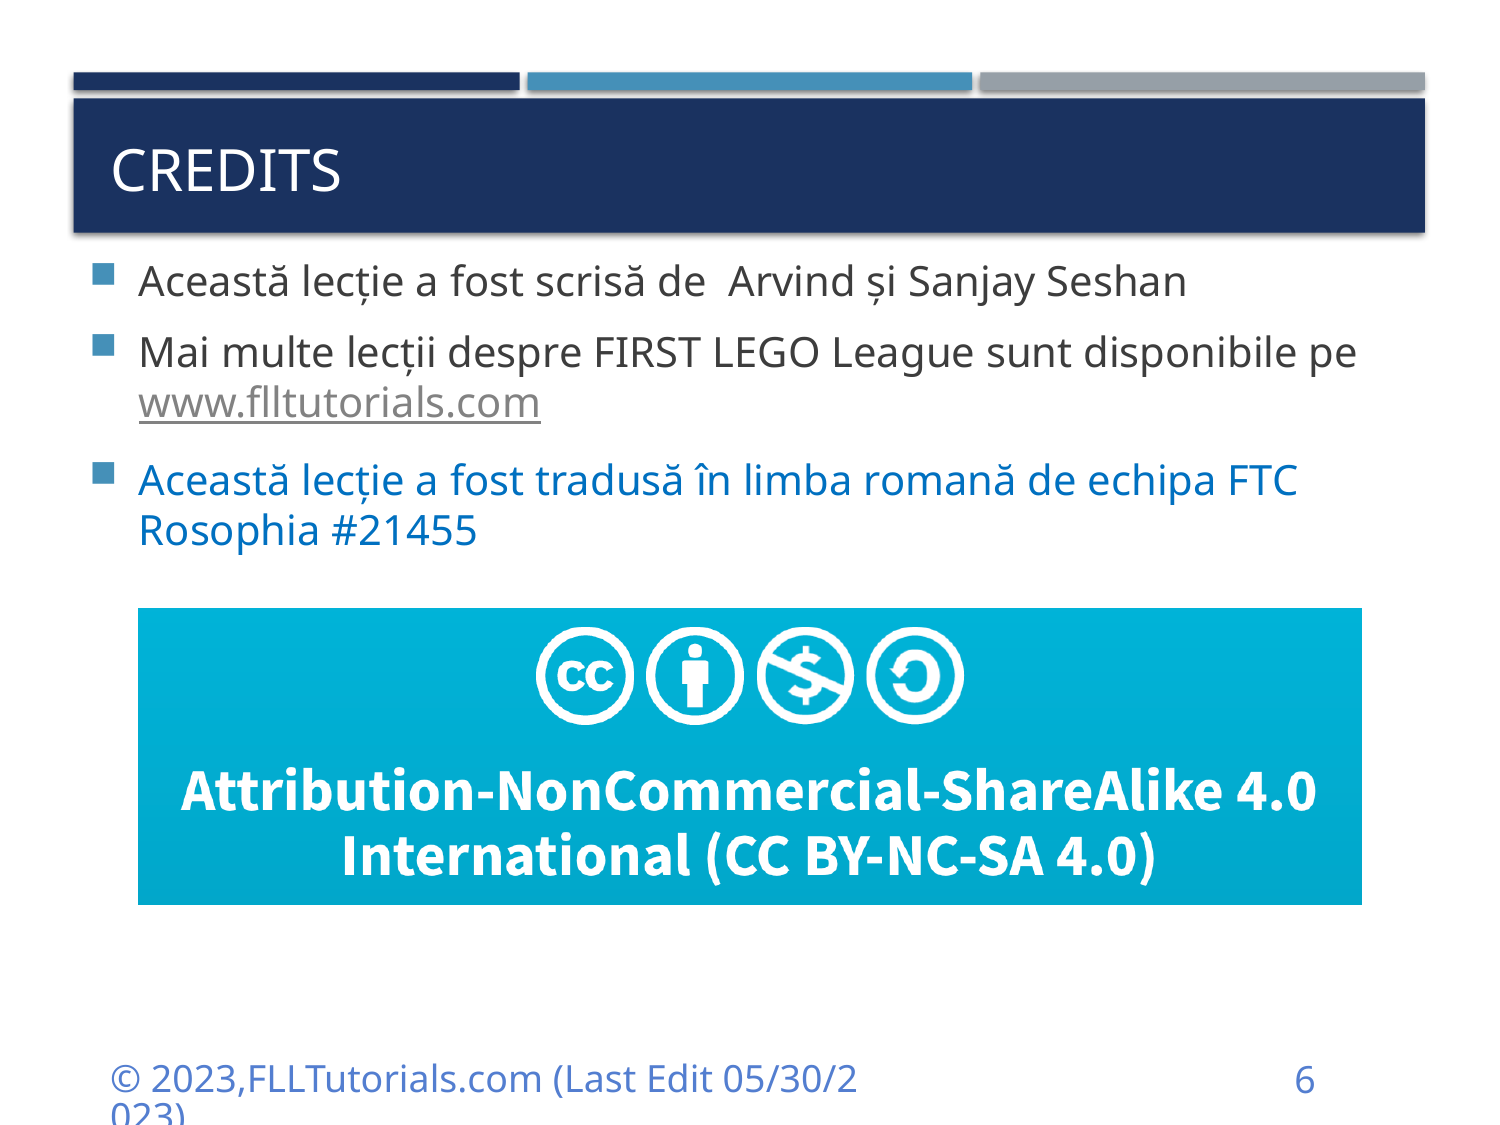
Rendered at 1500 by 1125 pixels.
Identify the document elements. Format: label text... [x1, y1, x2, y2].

picture [138, 608, 1362, 906]
list Această lecție a fost scrisă de Arvind și Sanjay Seshan Mai multe lecții despre FIRST LEGO League sunt disponibile pe www.flltutorials.com Această lecție a fost tradusă în limba romană de echipa FTC Rosophia #21455 [73, 246, 1425, 962]
footer © 2023,FLLTutorials.com (Last Edit 05/30/2023) [95, 1047, 895, 1108]
title Credits [95, 112, 1406, 211]
slide_number 6 [1279, 1048, 1406, 1109]
